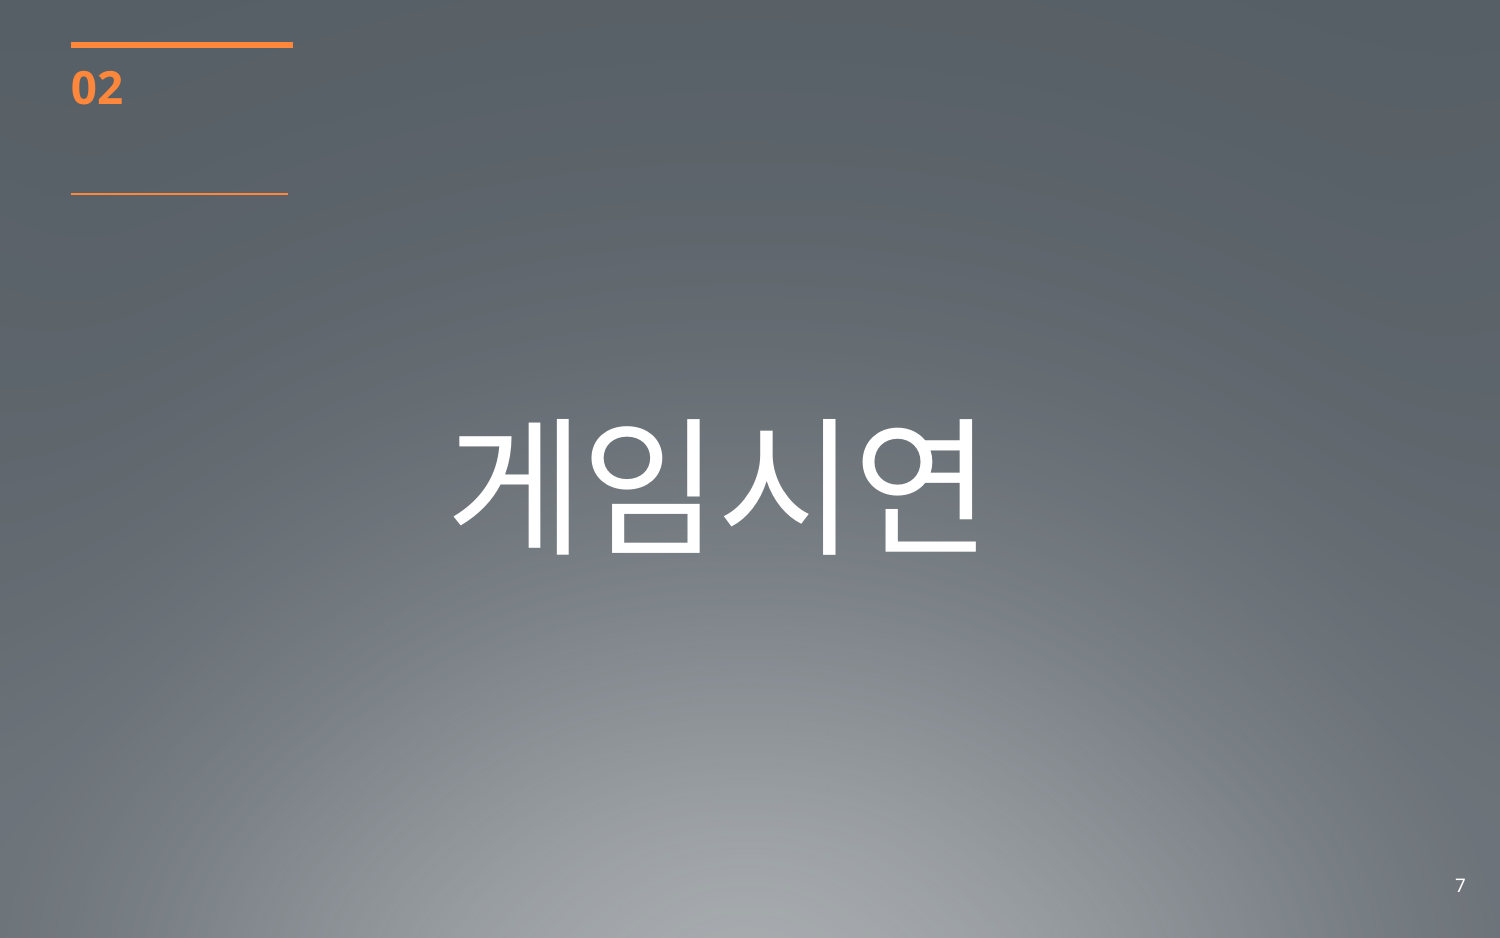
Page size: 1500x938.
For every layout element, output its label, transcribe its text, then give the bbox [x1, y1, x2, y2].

text_box 02 [56, 51, 139, 122]
picture [0, 0, 1500, 938]
title 게임시연 [431, 386, 1081, 605]
